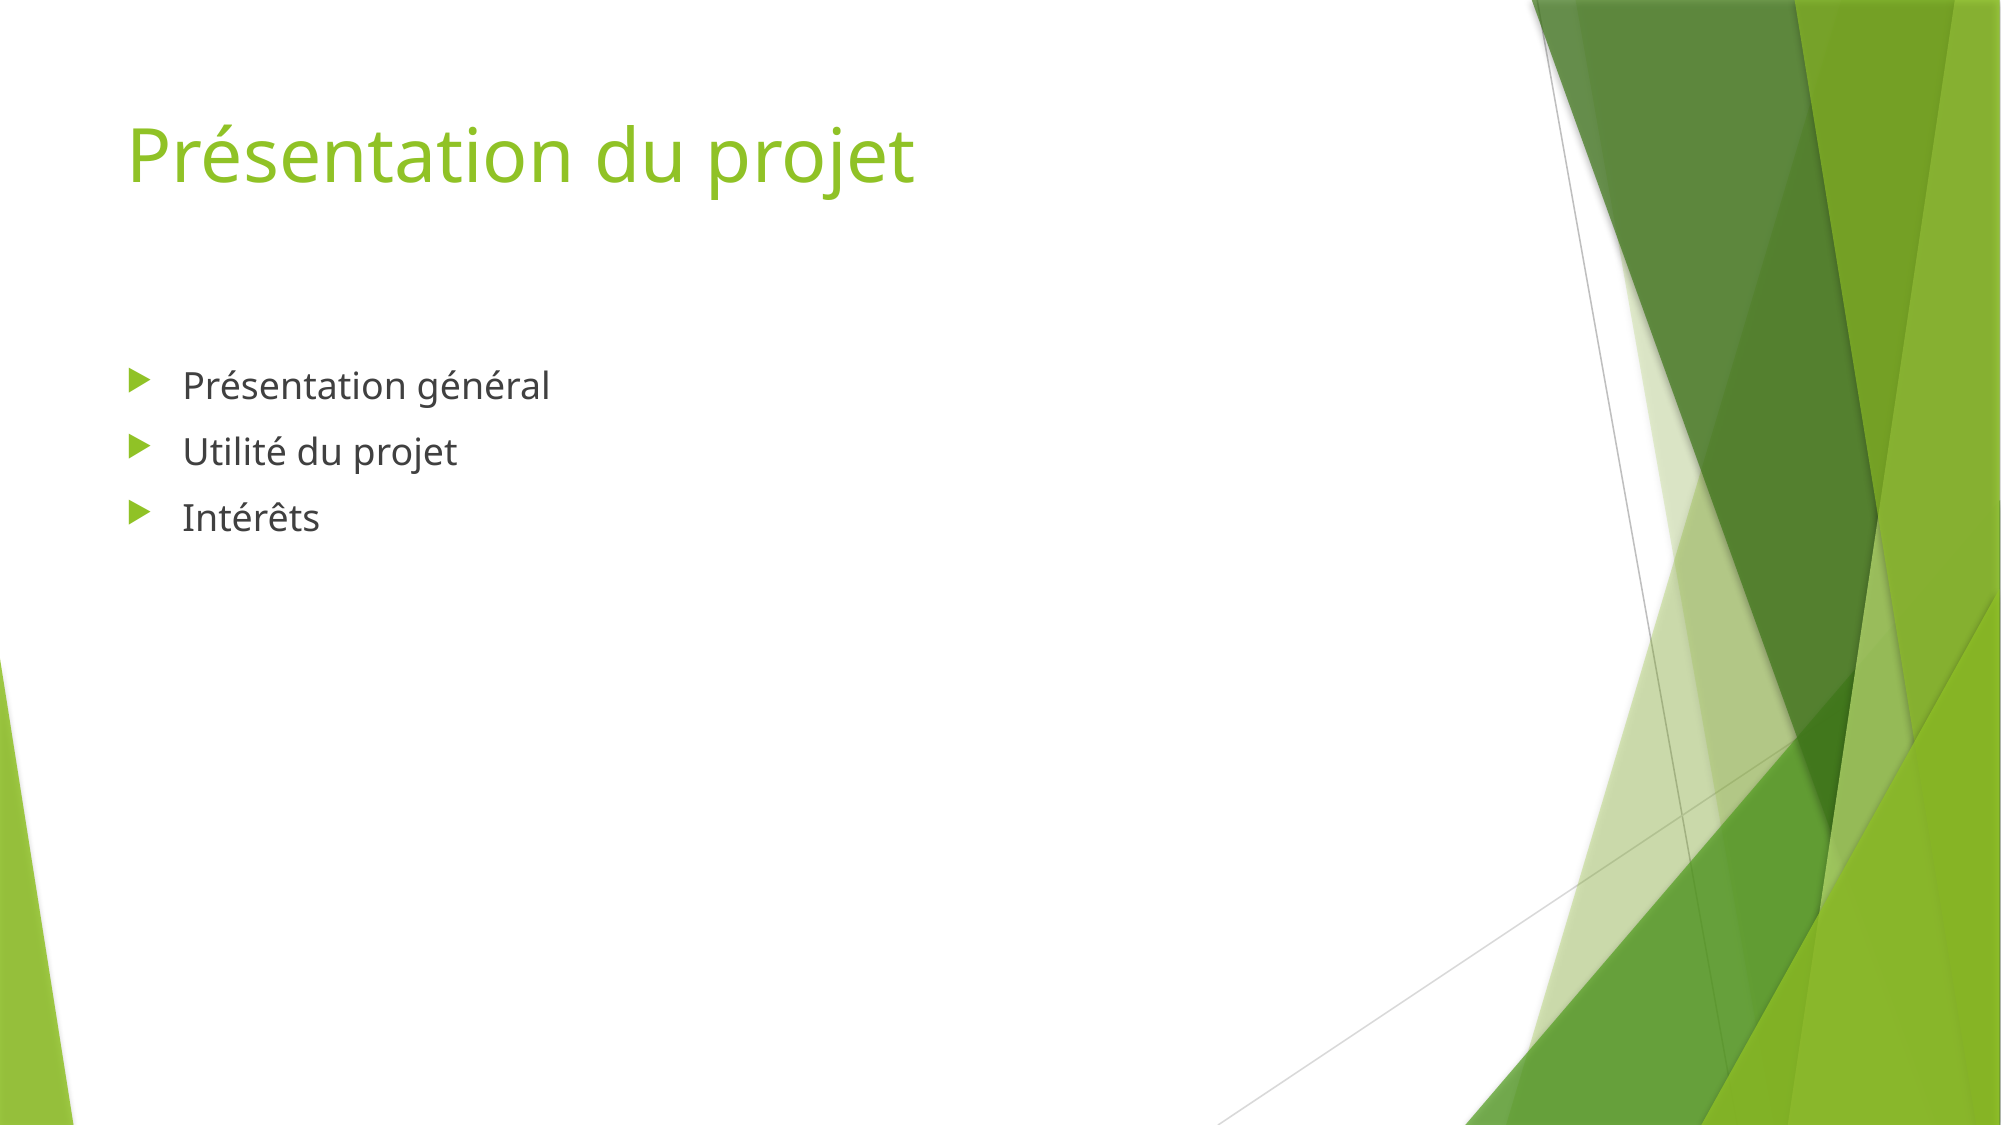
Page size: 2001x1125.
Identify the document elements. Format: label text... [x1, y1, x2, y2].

title Présentation du projet [111, 99, 1522, 317]
list Présentation général Utilité du projet Intérêts [111, 354, 1522, 992]
